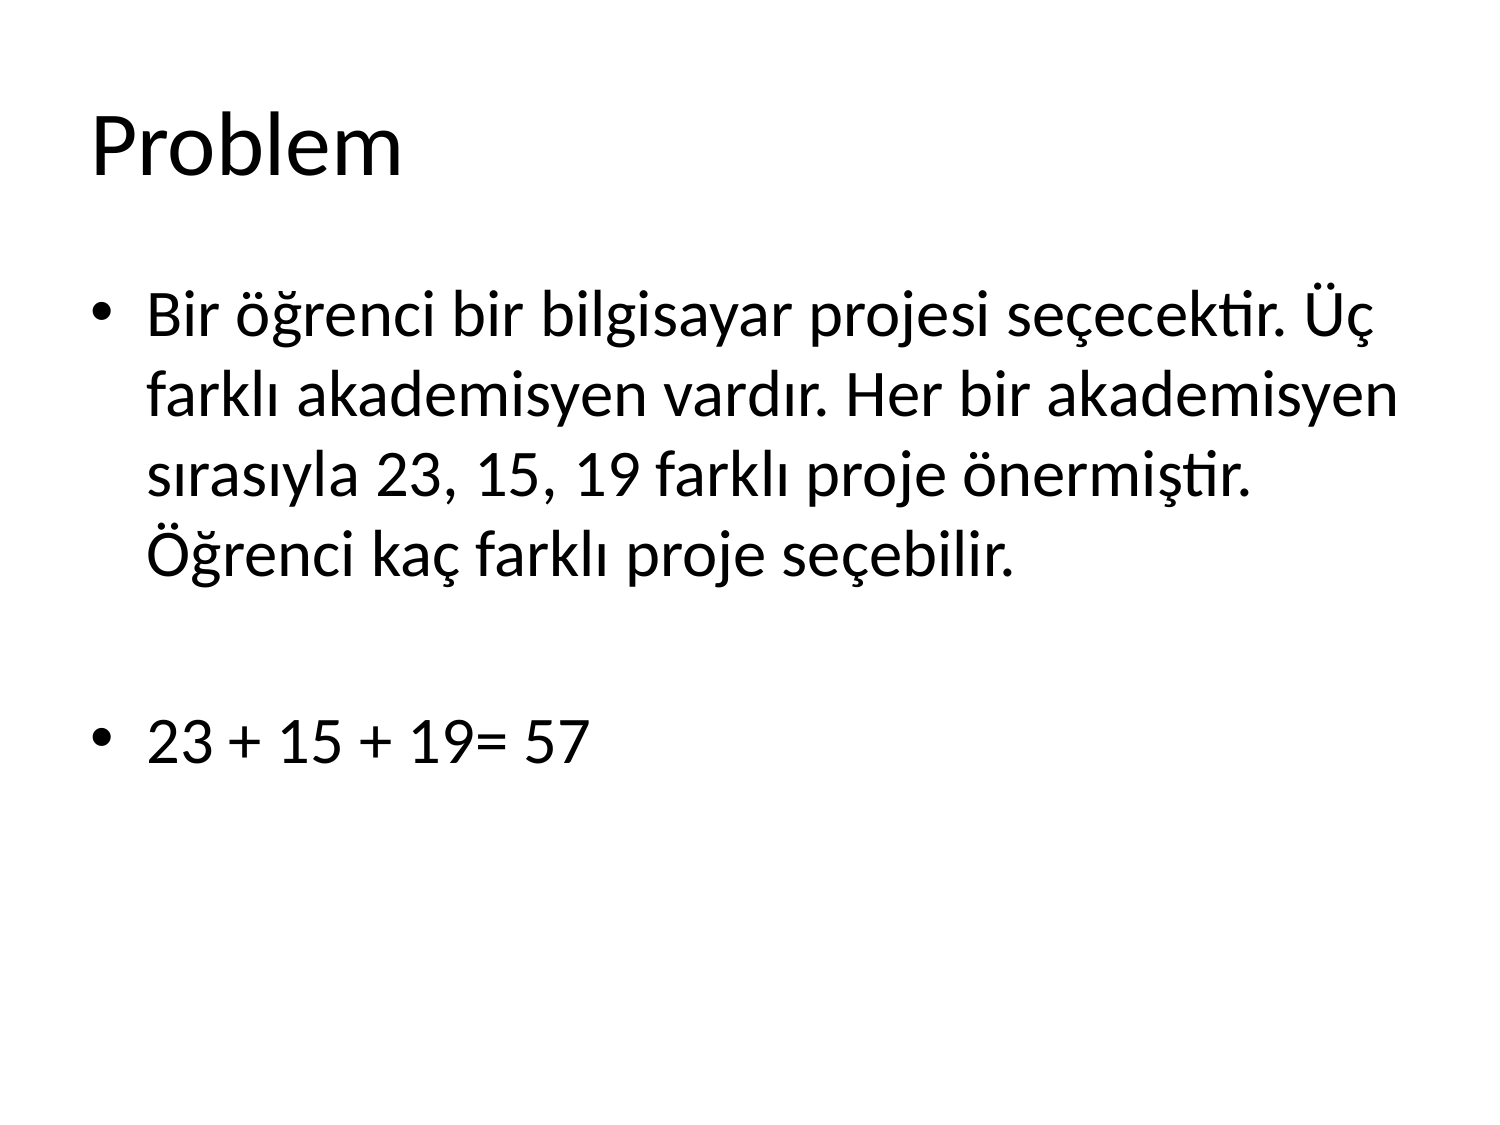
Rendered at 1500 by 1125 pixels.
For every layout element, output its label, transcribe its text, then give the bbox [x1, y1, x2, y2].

title Problem [75, 45, 1425, 233]
list Bir öğrenci bir bilgisayar projesi seçecektir. Üç farklı akademisyen vardır. Her bir akademisyen sırasıyla 23, 15, 19 farklı proje önermiştir. Öğrenci kaç farklı proje seçebilir. 23 + 15 + 19= 57 [75, 262, 1425, 1005]
